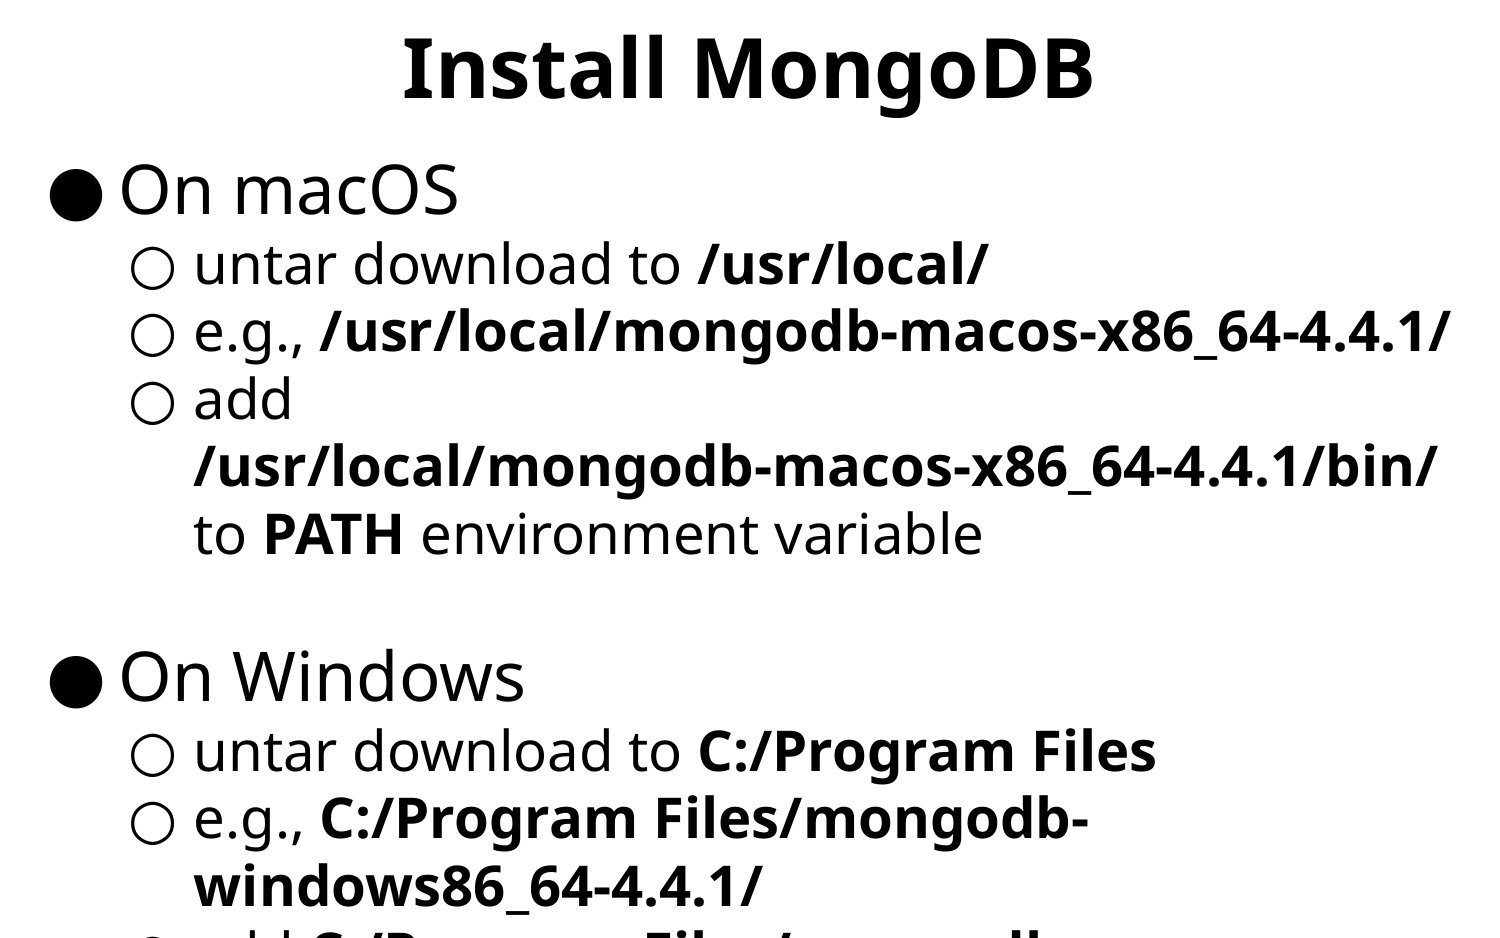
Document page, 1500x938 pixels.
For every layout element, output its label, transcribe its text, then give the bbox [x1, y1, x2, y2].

title Install MongoDB [0, 0, 1500, 131]
list On macOS untar download to /usr/local/ e.g., /usr/local/mongodb-macos-x86_64-4.4.1/ add /usr/local/mongodb-macos-x86_64-4.4.1/bin/ to PATH environment variable On Windows untar download to C:/Program Files e.g., C:/Program Files/mongodb-windows86_64-4.4.1/ add C:/Program Files/mongodb-windows86_64-4.4.1/bin to PATH environment variable [28, 130, 1500, 938]
